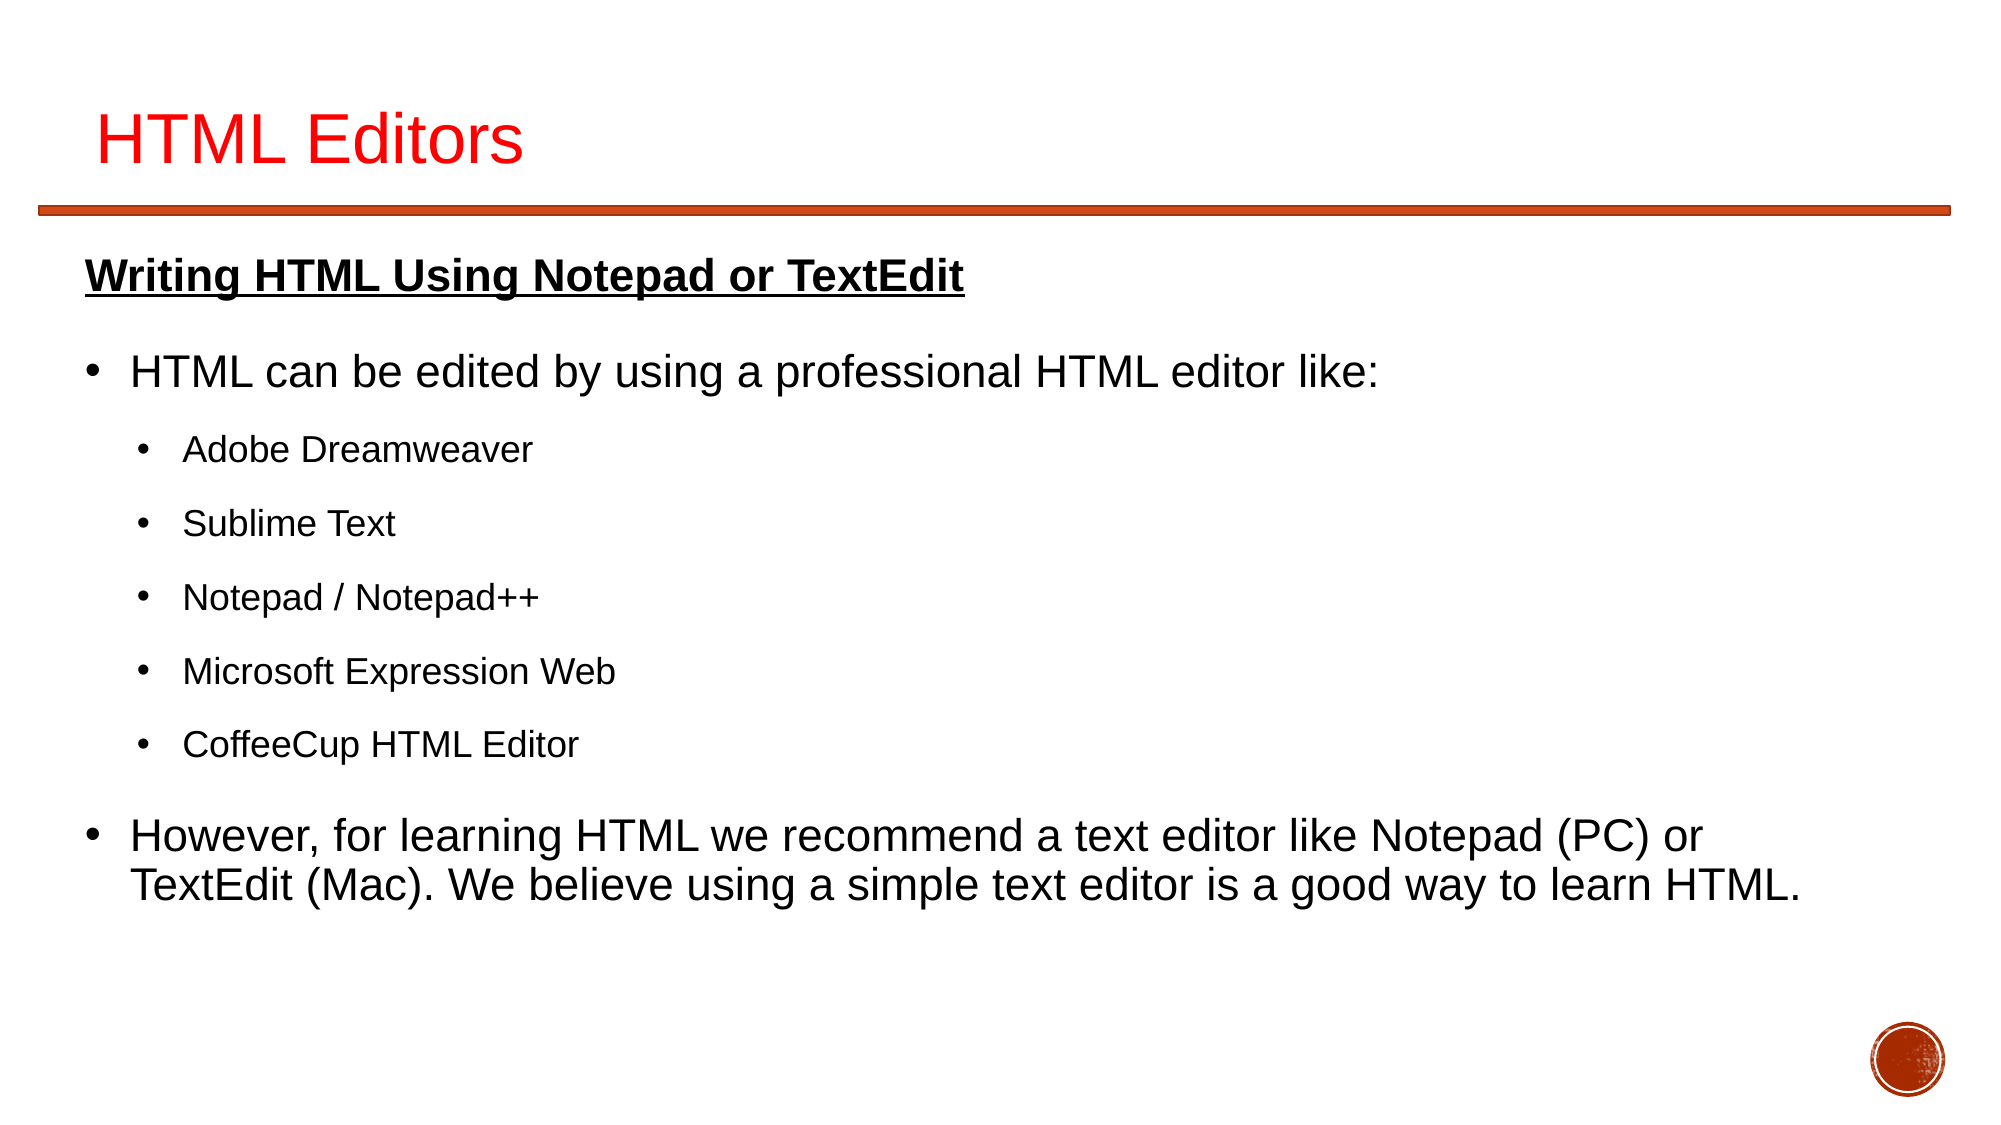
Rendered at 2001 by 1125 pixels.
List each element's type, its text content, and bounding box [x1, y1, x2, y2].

title HTML Editors [80, 57, 1885, 205]
text_box [38, 205, 1951, 216]
list Writing HTML Using Notepad or TextEdit HTML can be edited by using a professional HTML editor like: Adobe Dreamweaver Sublime Text Notepad / Notepad++ Microsoft Expression Web CoffeeCup HTML Editor However, for learning HTML we recommend a text editor like Notepad (PC) or TextEdit (Mac). We believe using a simple text editor is a good way to learn HTML. [69, 244, 1878, 1074]
title HTML Editors [80, 216, 1885, 224]
